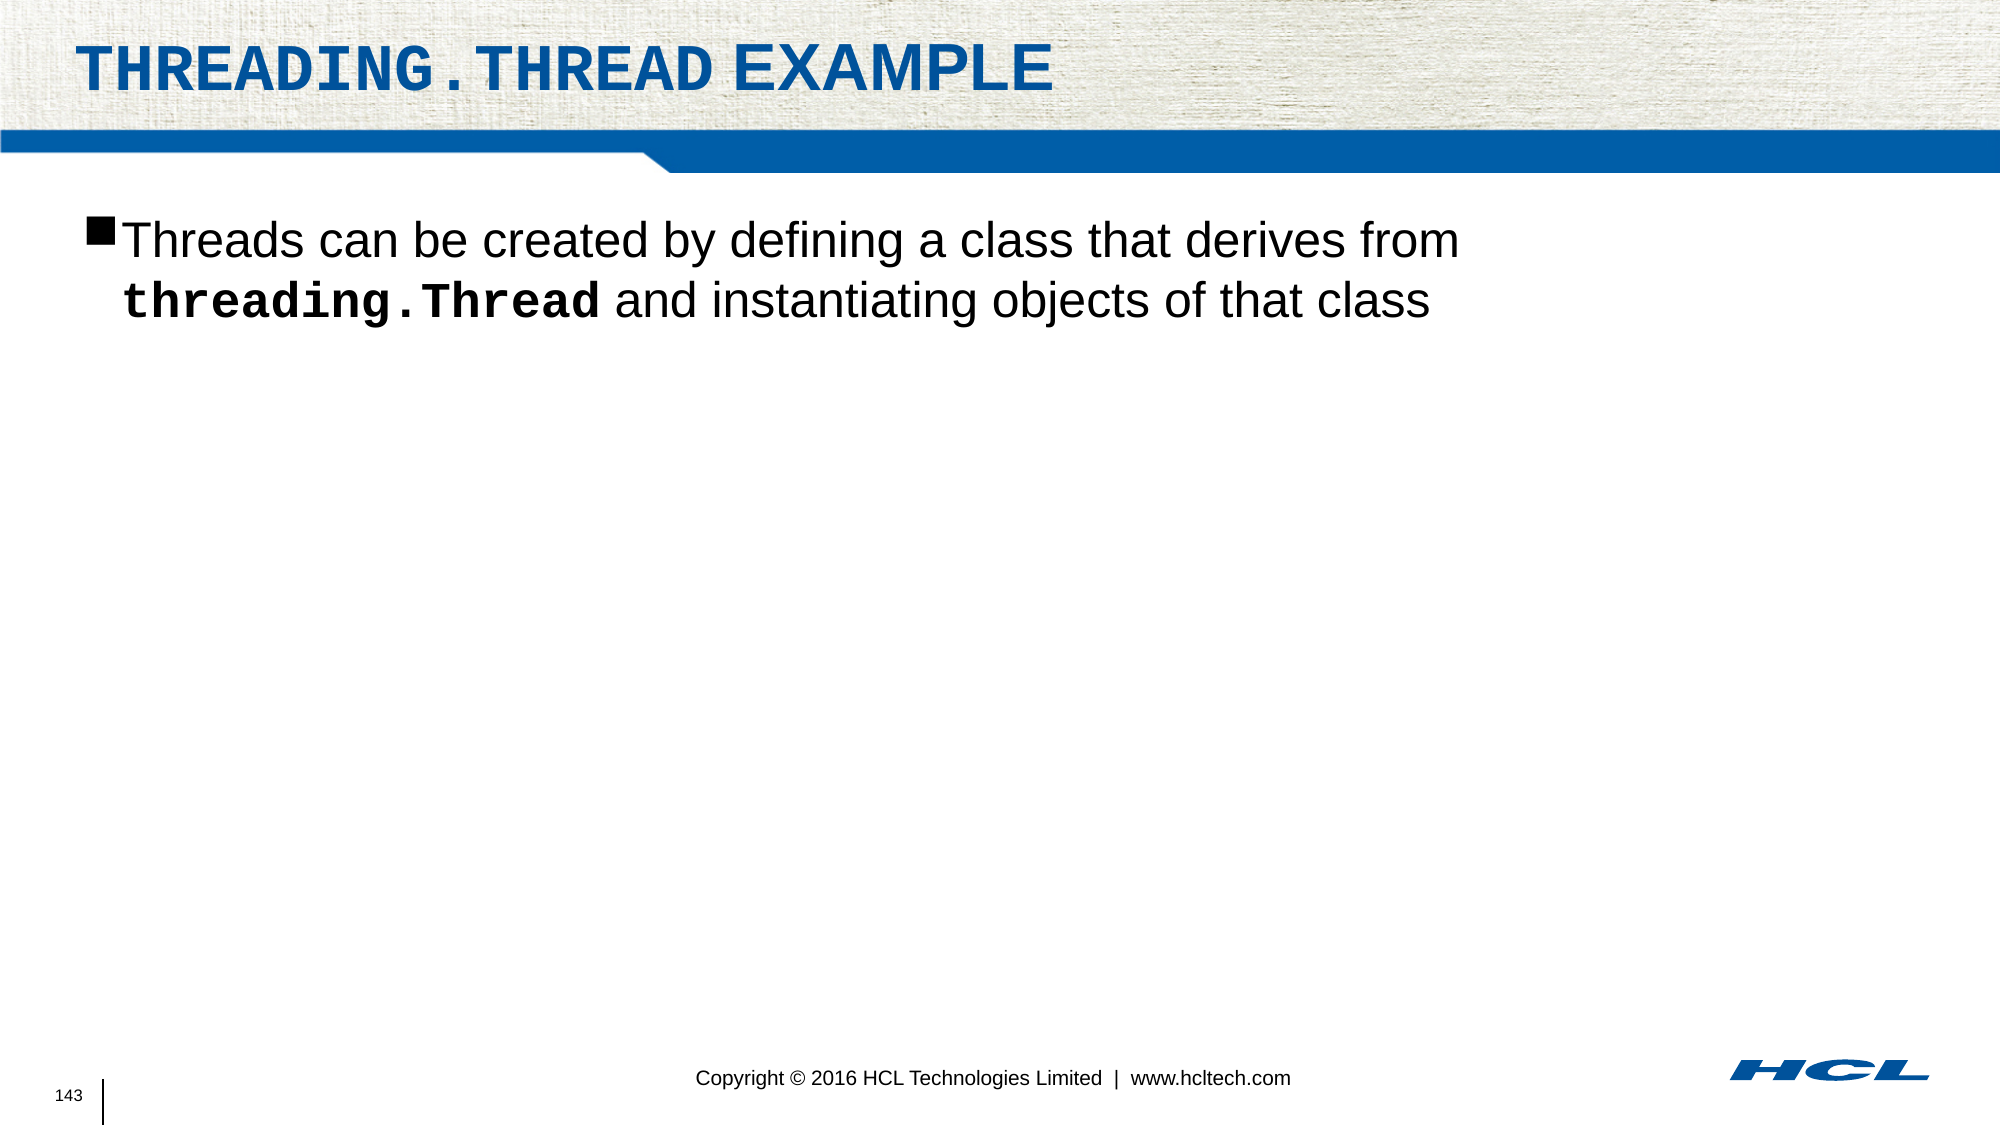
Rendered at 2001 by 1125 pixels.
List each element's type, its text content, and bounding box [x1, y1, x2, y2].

title threading.Thread example [66, 2, 1934, 126]
picture [0, 0, 2000, 173]
list Threads can be created by defining a class that derives from threading.Thread and instantiating objects of that class [66, 200, 1934, 943]
